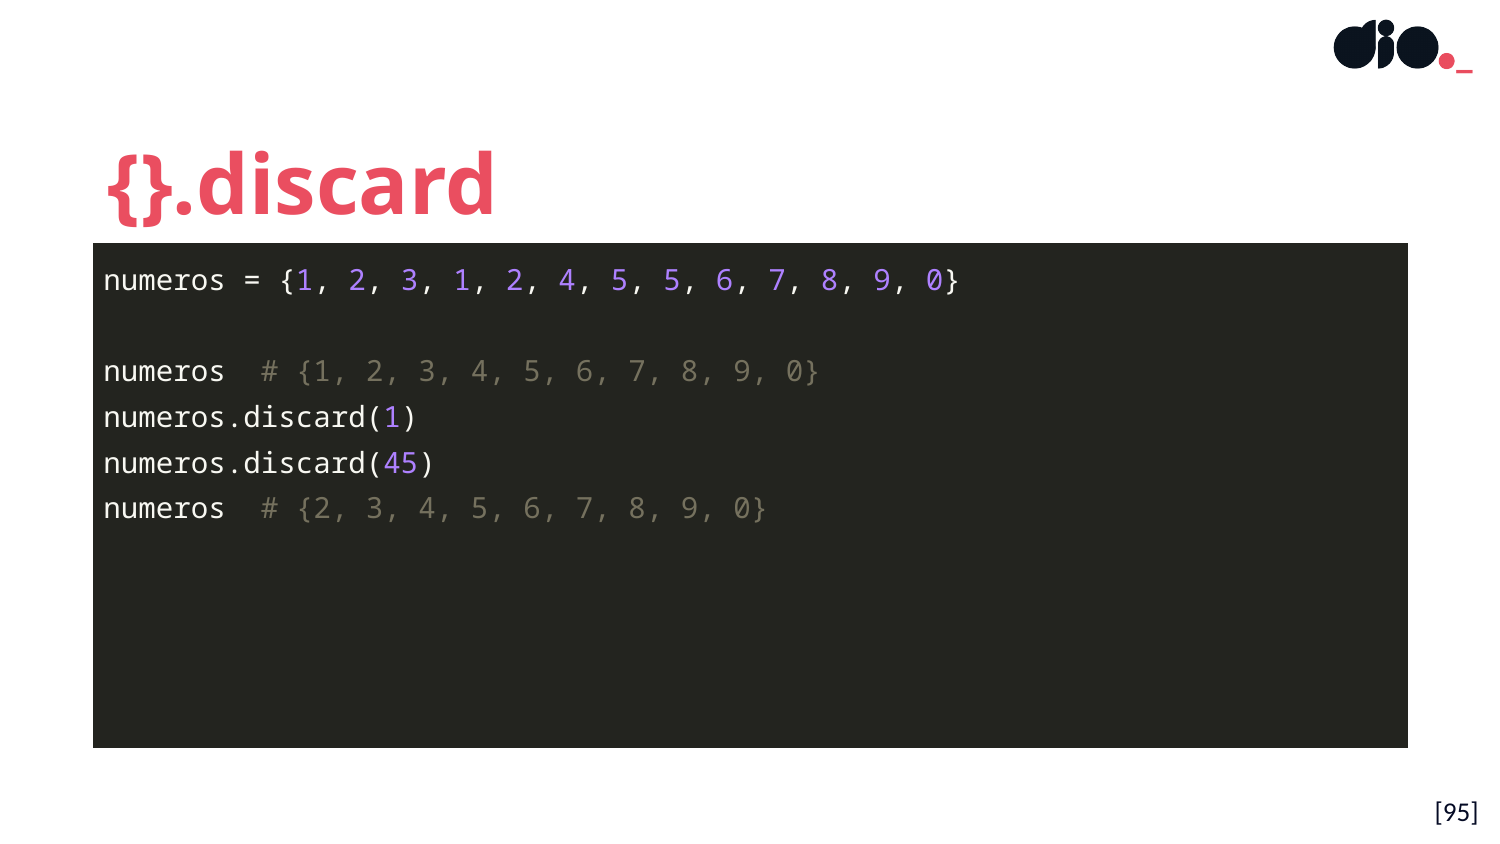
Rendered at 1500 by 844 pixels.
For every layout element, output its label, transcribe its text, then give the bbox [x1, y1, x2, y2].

table_header numeros = {1, 2, 3, 1, 2, 4, 5, 5, 6, 7, 8, 9, 0} numeros # {1, 2, 3, 4, 5, 6, 7, 8, 9, 0} numeros.discard(1) numeros.discard(45) numeros # {2, 3, 4, 5, 6, 7, 8, 9, 0} [93, 243, 1408, 748]
slide_number [95] [1403, 779, 1494, 844]
text_box {}.discard [92, 104, 1408, 243]
picture [1333, 19, 1473, 74]
